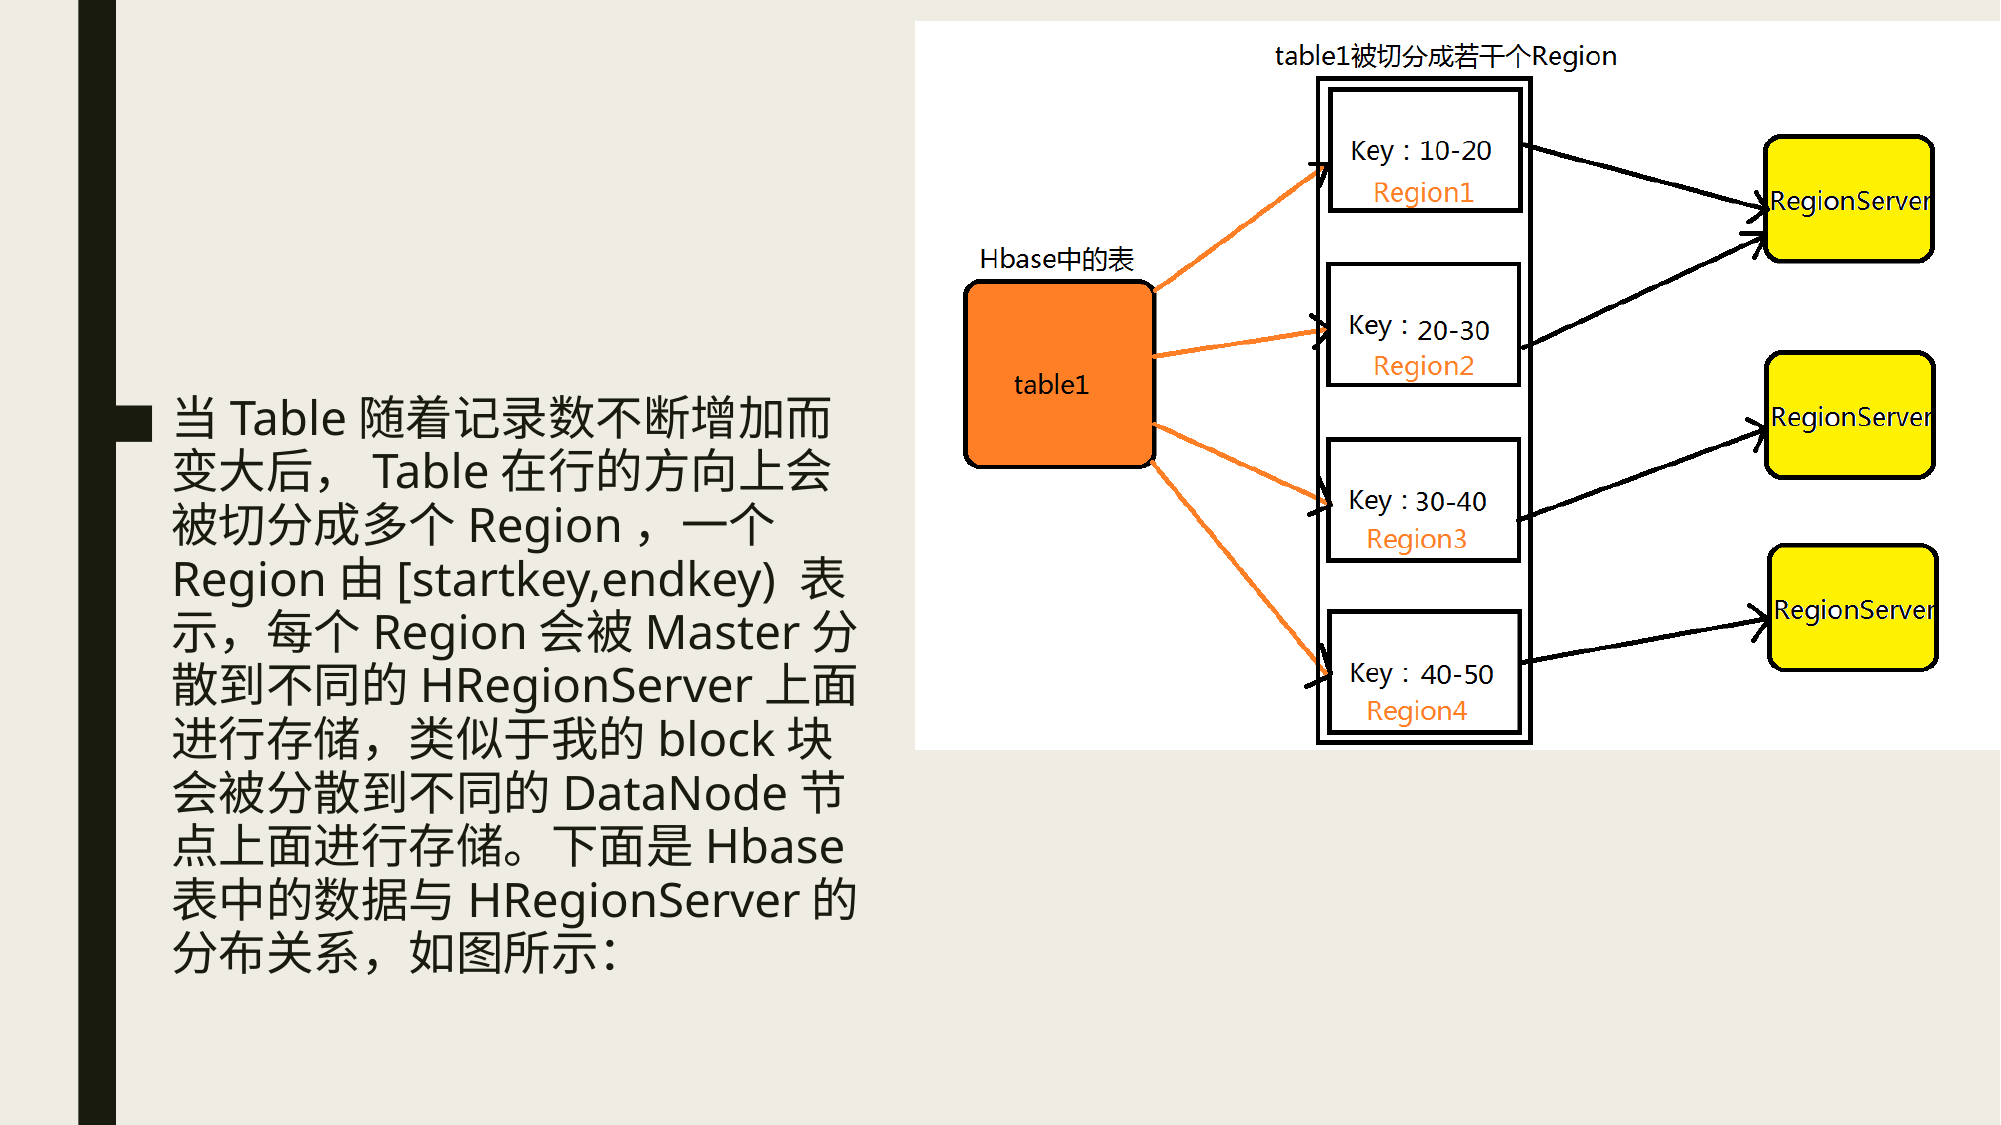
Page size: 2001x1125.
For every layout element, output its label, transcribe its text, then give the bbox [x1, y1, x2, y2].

picture [915, 21, 2000, 750]
list 当Table随着记录数不断增加而变大后，Table在行的方向上会被切分成多个Region，一个Region由[startkey,endkey) 表示，每个Region会被Master分散到不同的HRegionServer上面进行存储，类似于我的block块会被分散到不同的DataNode节点上面进行存储。下面是Hbase表中的数据与HRegionServer的分布关系，如图所示： [96, 385, 883, 1074]
